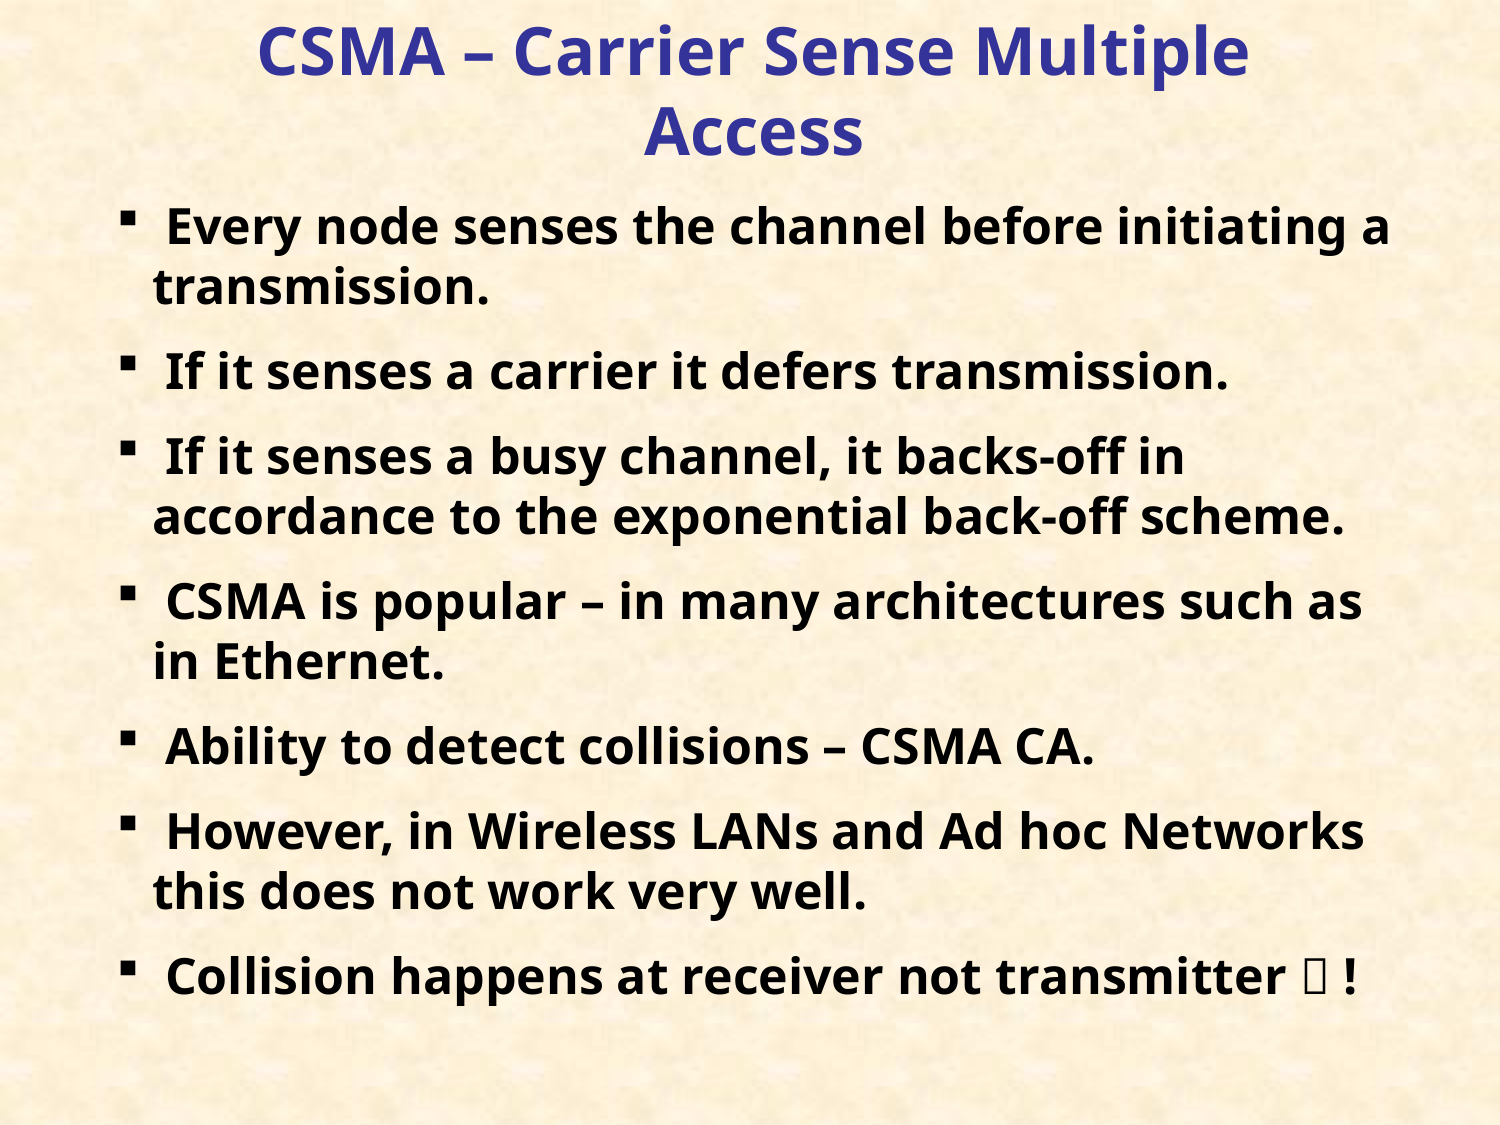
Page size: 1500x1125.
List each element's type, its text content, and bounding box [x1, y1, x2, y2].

picture [0, 0, 1500, 1125]
text_box CSMA – Carrier Sense Multiple Access [149, 1, 1359, 177]
text_box Every node senses the channel before initiating a transmission. If it senses a carrier it defers transmission. If it senses a busy channel, it backs-off in accordance to the exponential back-off scheme. CSMA is popular – in many architectures such as in Ethernet. Ability to detect collisions – CSMA CA. However, in Wireless LANs and Ad hoc Networks this does not work very well. Collision happens at receiver not transmitter  ! [62, 187, 1413, 1013]
